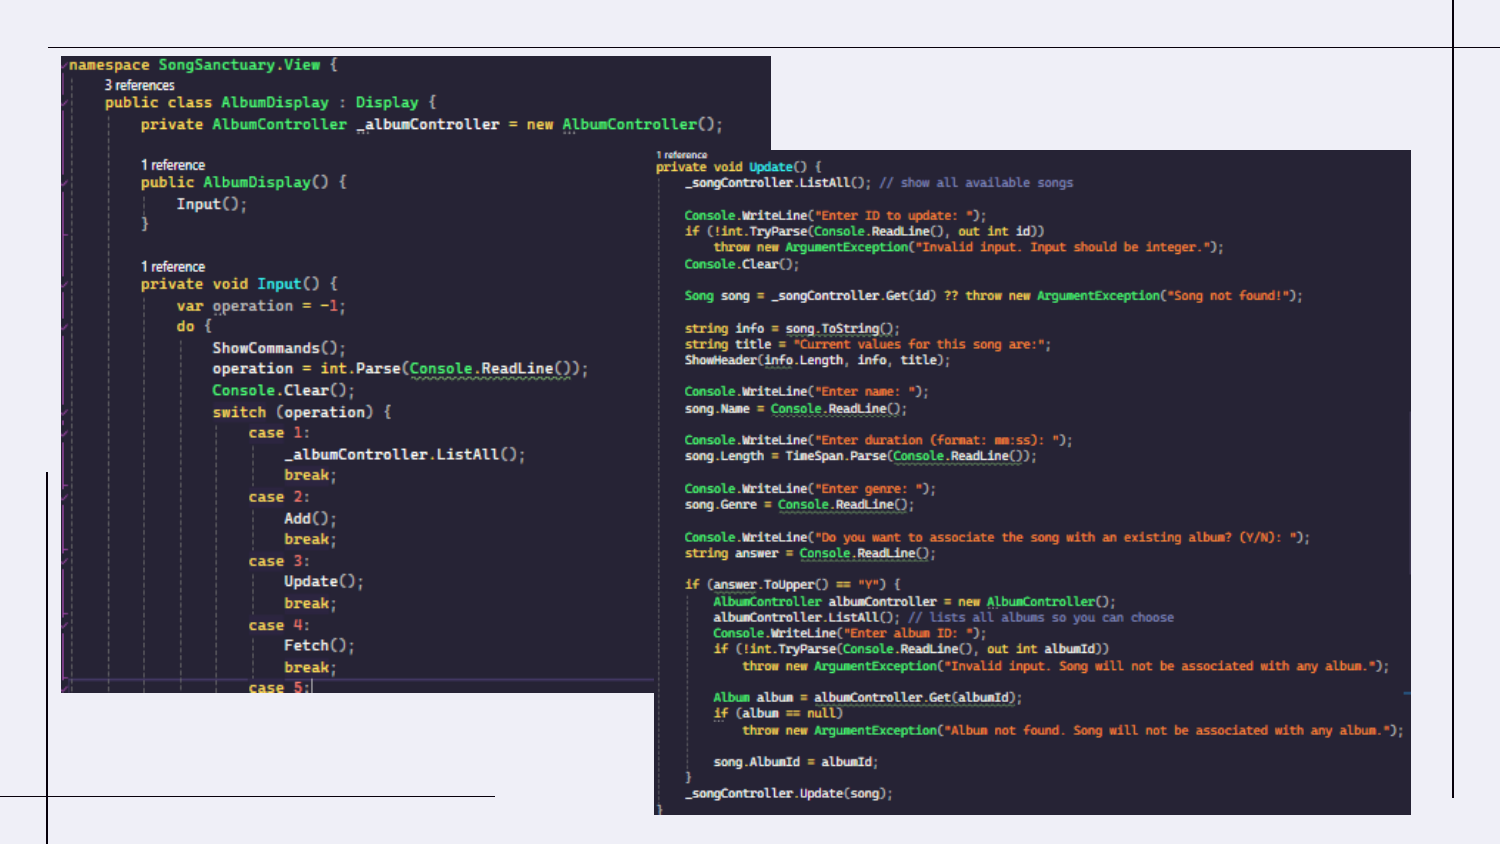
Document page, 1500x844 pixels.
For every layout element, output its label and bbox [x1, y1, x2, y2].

picture [60, 56, 1412, 816]
